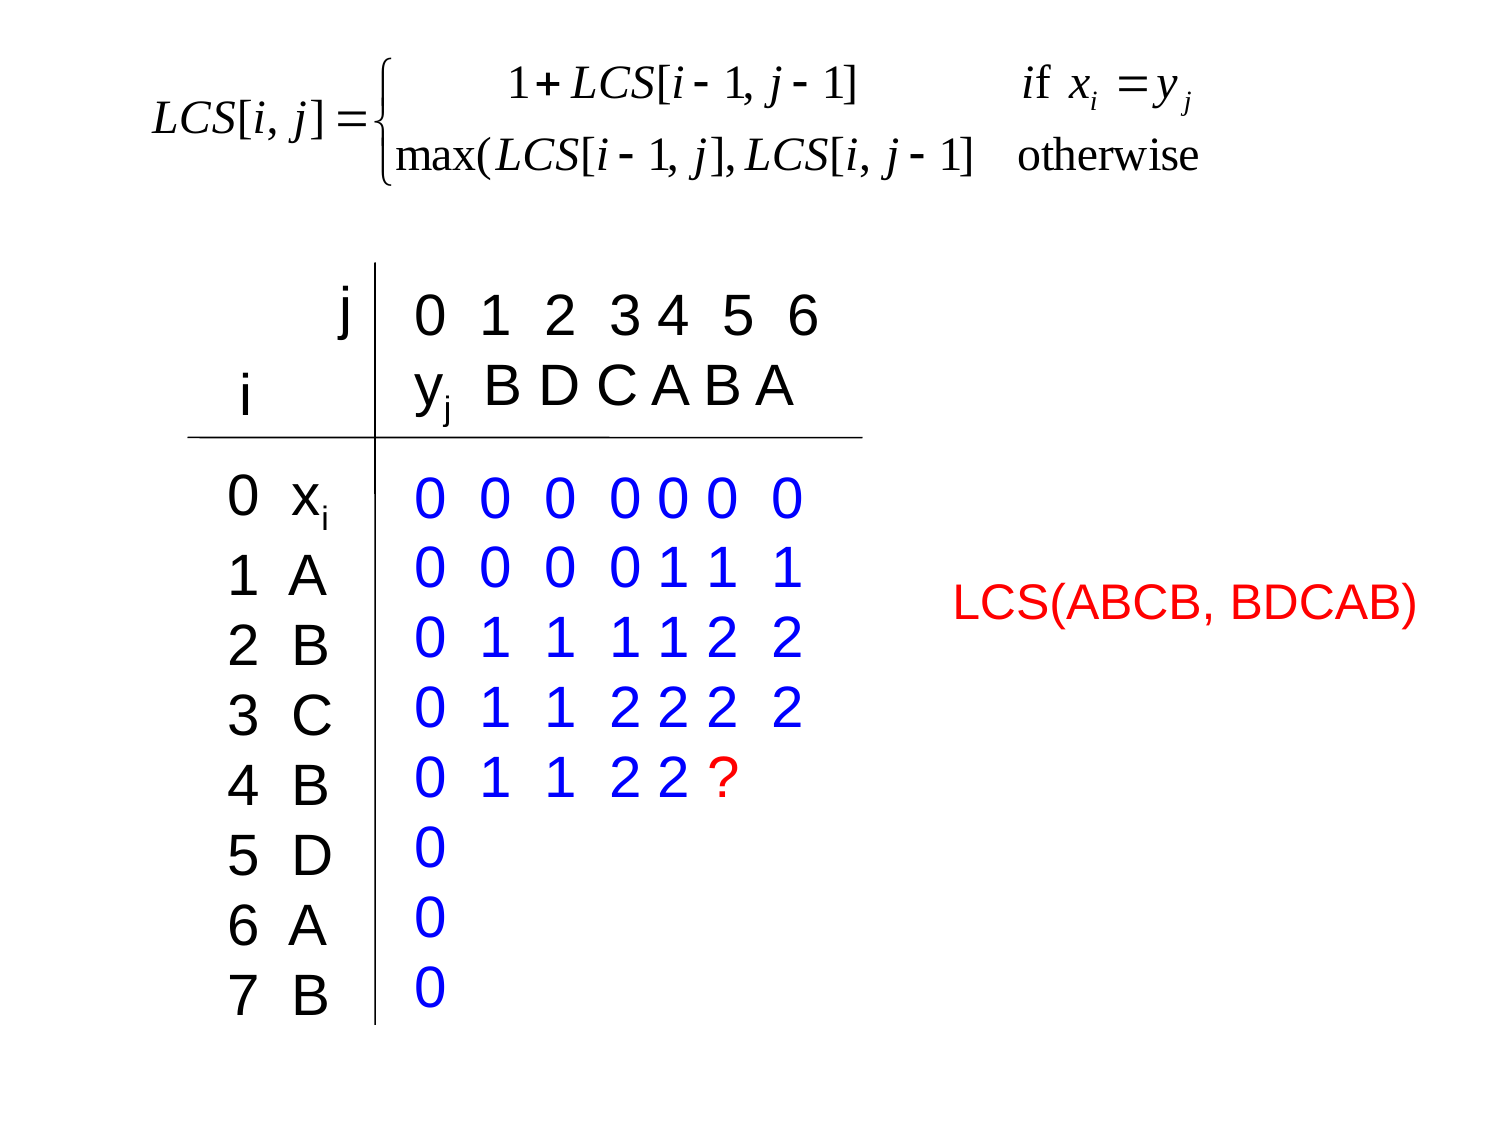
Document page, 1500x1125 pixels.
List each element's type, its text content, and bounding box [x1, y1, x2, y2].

text_box 0 1 2 3 4 5 6 yj B D C A B A [399, 269, 1288, 435]
text_box LCS(ABCB, BDCAB) [937, 562, 1450, 638]
text_box 0 0 0 0 0 0 0 0 0 0 0 1 1 1 0 1 1 1 1 2 2 0 1 1 2 2 2 2 0 1 1 2 2 ? 0 0 0 [399, 452, 863, 1027]
text_box i [225, 350, 350, 435]
text_box 0 xi 1 A 2 B 3 C 4 B 5 D 6 A 7 B [212, 449, 375, 1035]
text_box j [324, 262, 450, 348]
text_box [143, 49, 1213, 194]
